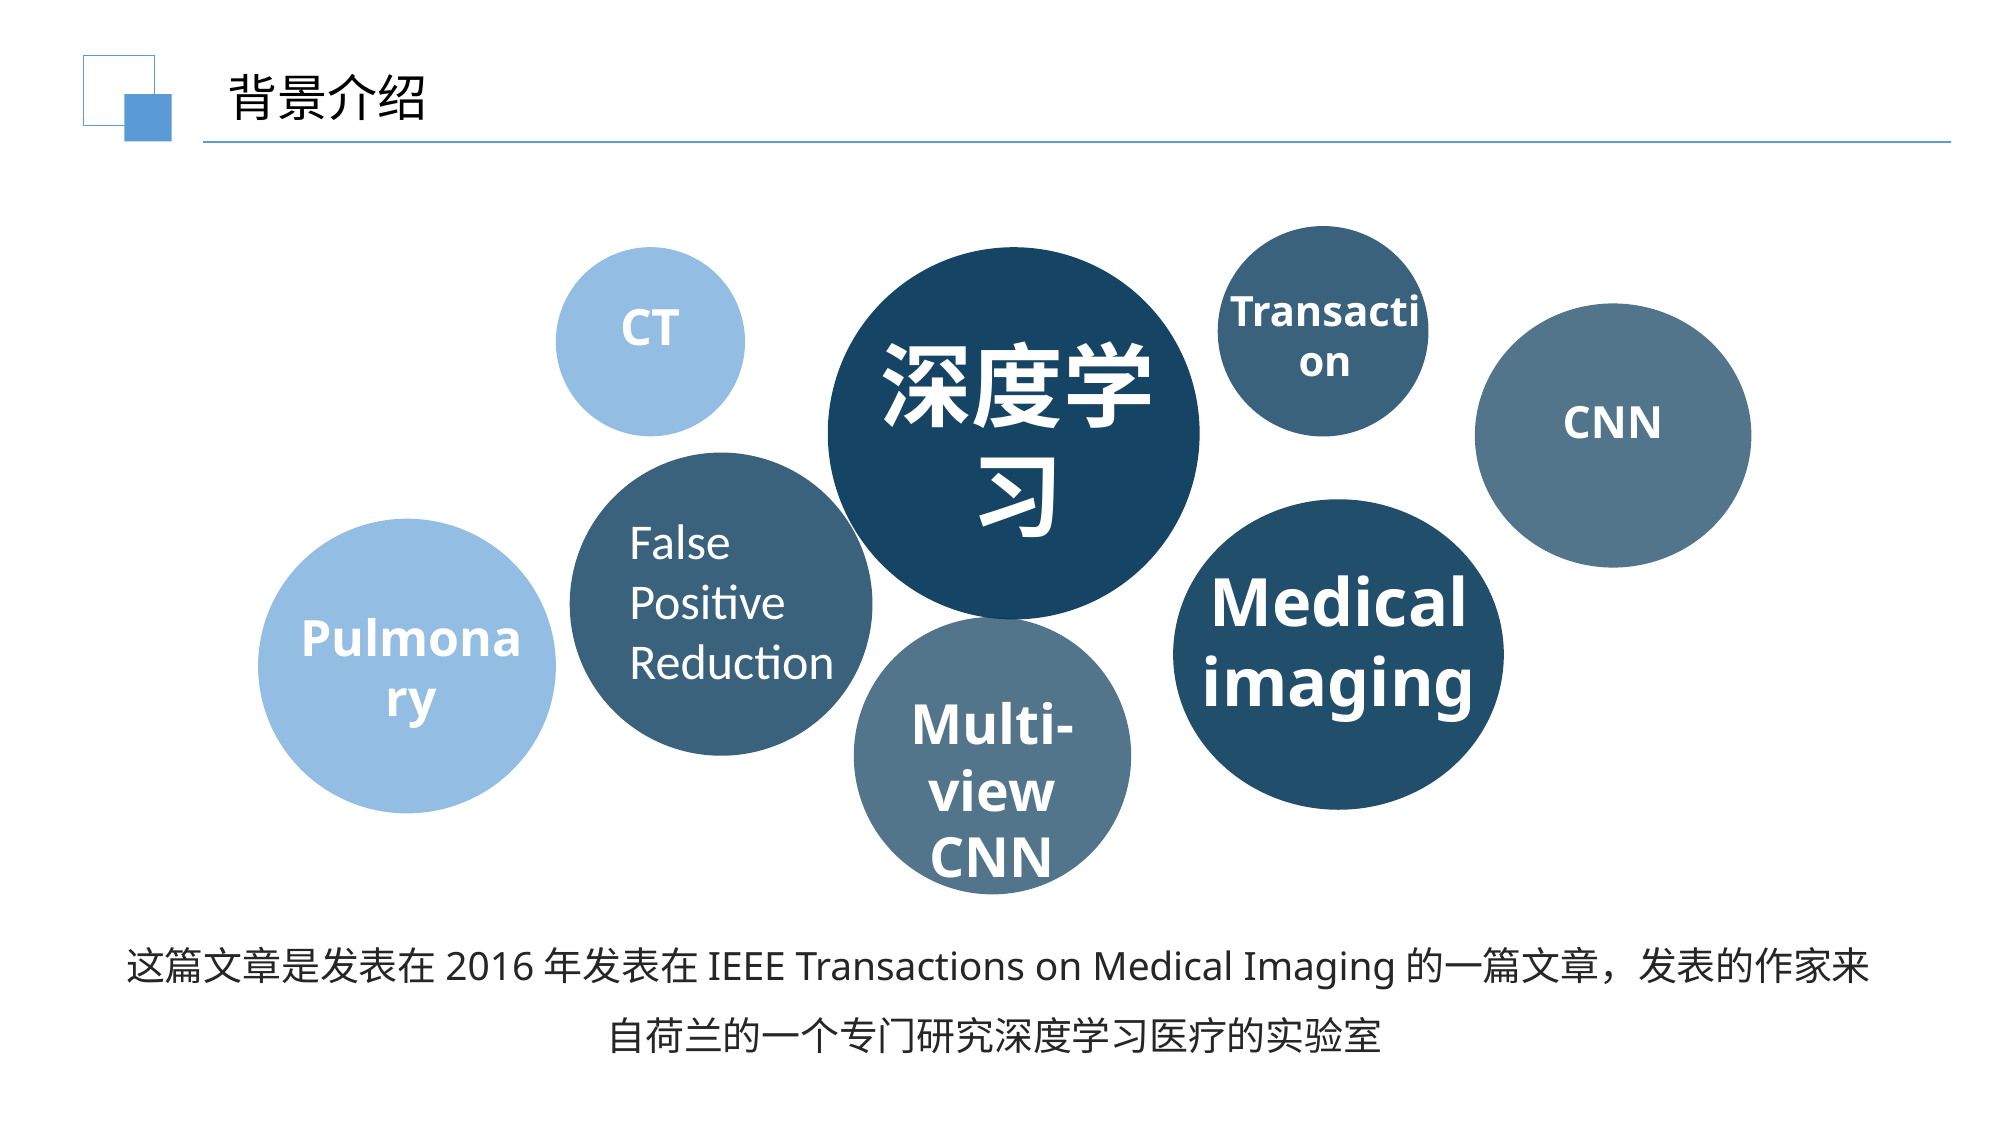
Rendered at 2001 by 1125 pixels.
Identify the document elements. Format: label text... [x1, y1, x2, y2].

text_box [827, 247, 1208, 620]
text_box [537, 247, 764, 437]
text_box False Positive Reduction [614, 502, 844, 697]
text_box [1401, 303, 1825, 568]
text_box [568, 451, 843, 757]
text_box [844, 616, 1141, 899]
text_box 这篇文章是发表在2016年发表在IEEE Transactions on Medical Imaging的一篇文章，发表的作家来自荷兰的一个专门研究深度学习医疗的实验室 [102, 910, 1894, 1066]
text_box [258, 518, 556, 814]
text_box 背景介绍 [212, 59, 1124, 135]
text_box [1173, 499, 1504, 810]
text_box [124, 94, 172, 142]
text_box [1212, 226, 1439, 437]
text_box [83, 55, 155, 126]
